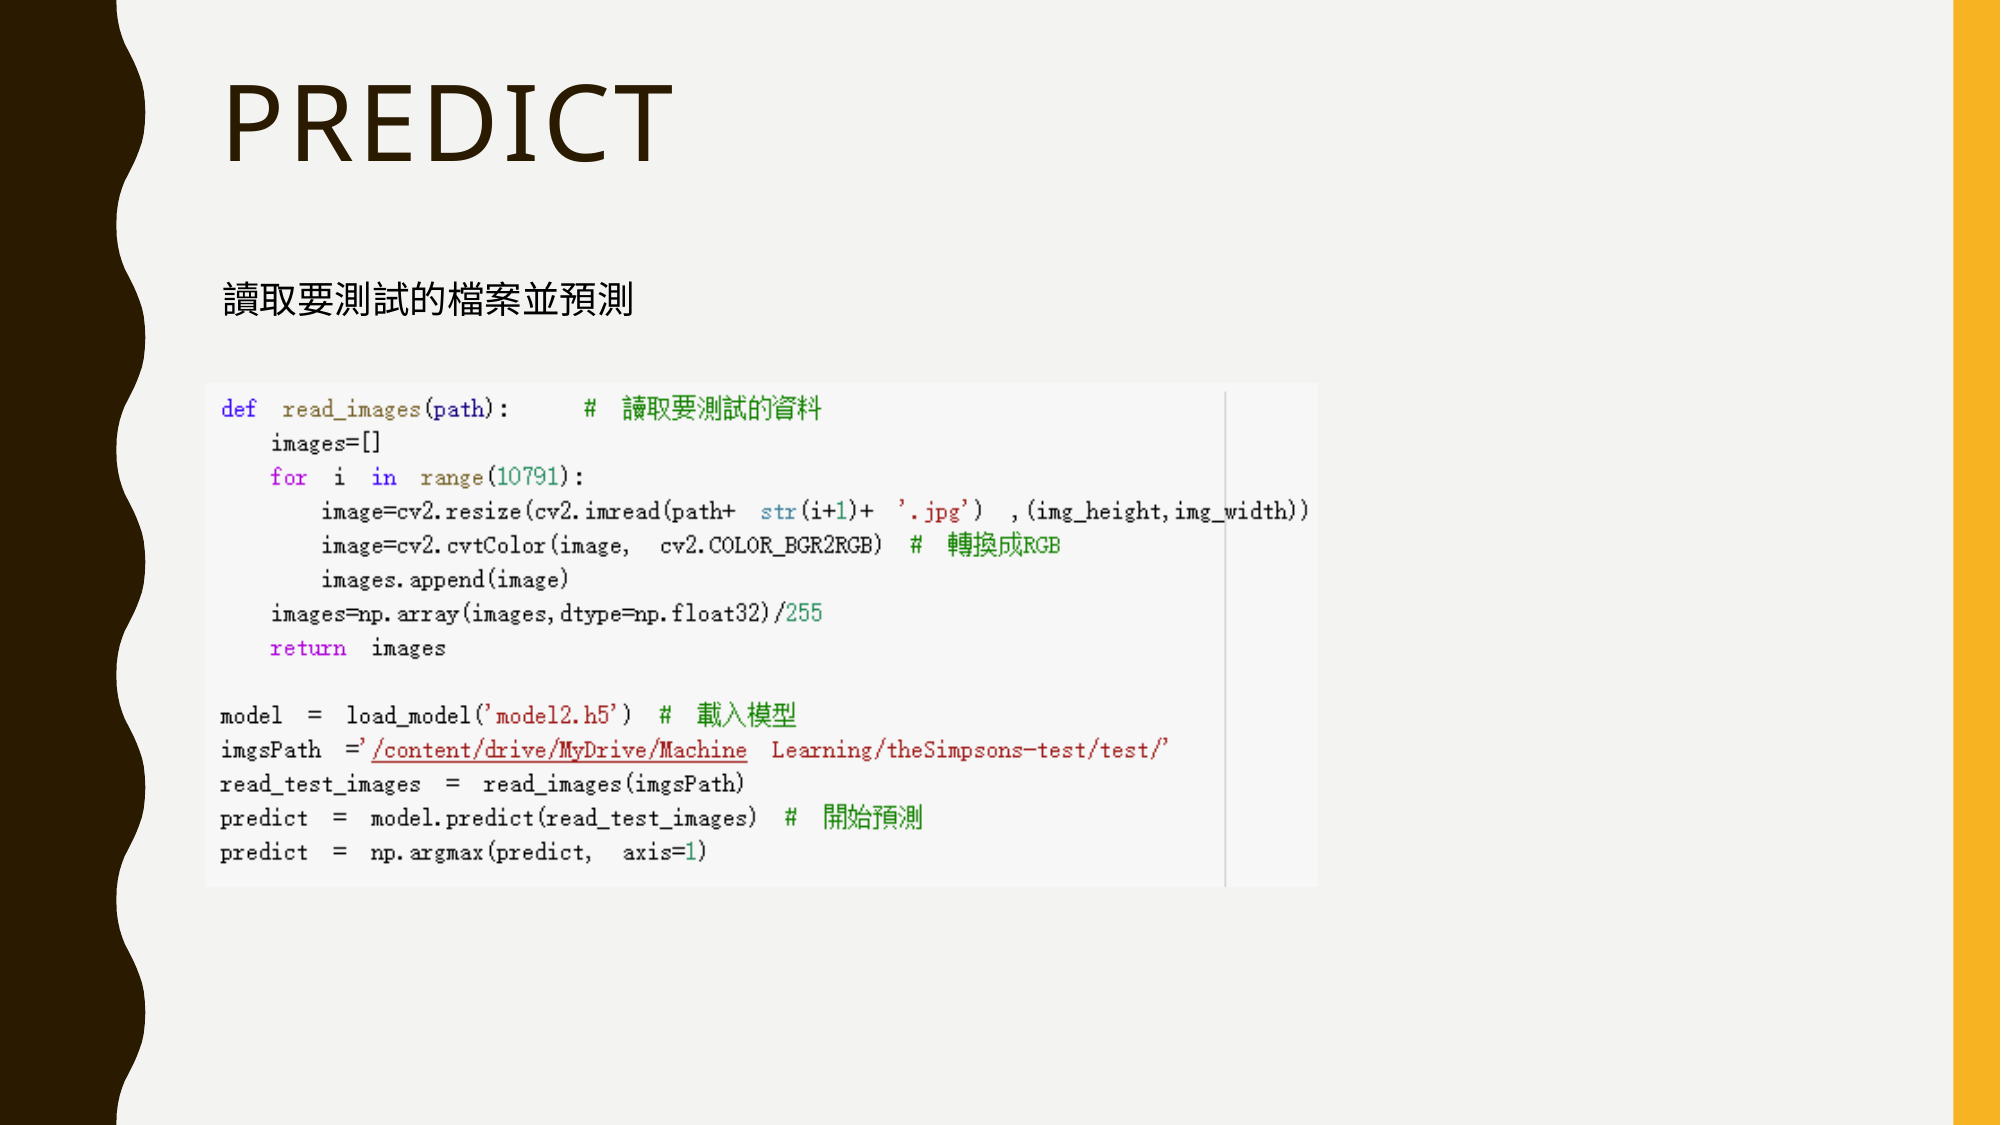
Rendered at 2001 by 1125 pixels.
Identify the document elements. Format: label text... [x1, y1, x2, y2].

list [205, 383, 1318, 887]
title predict [205, 62, 1875, 308]
text_box 讀取要測試的檔案並預測 [207, 268, 650, 329]
